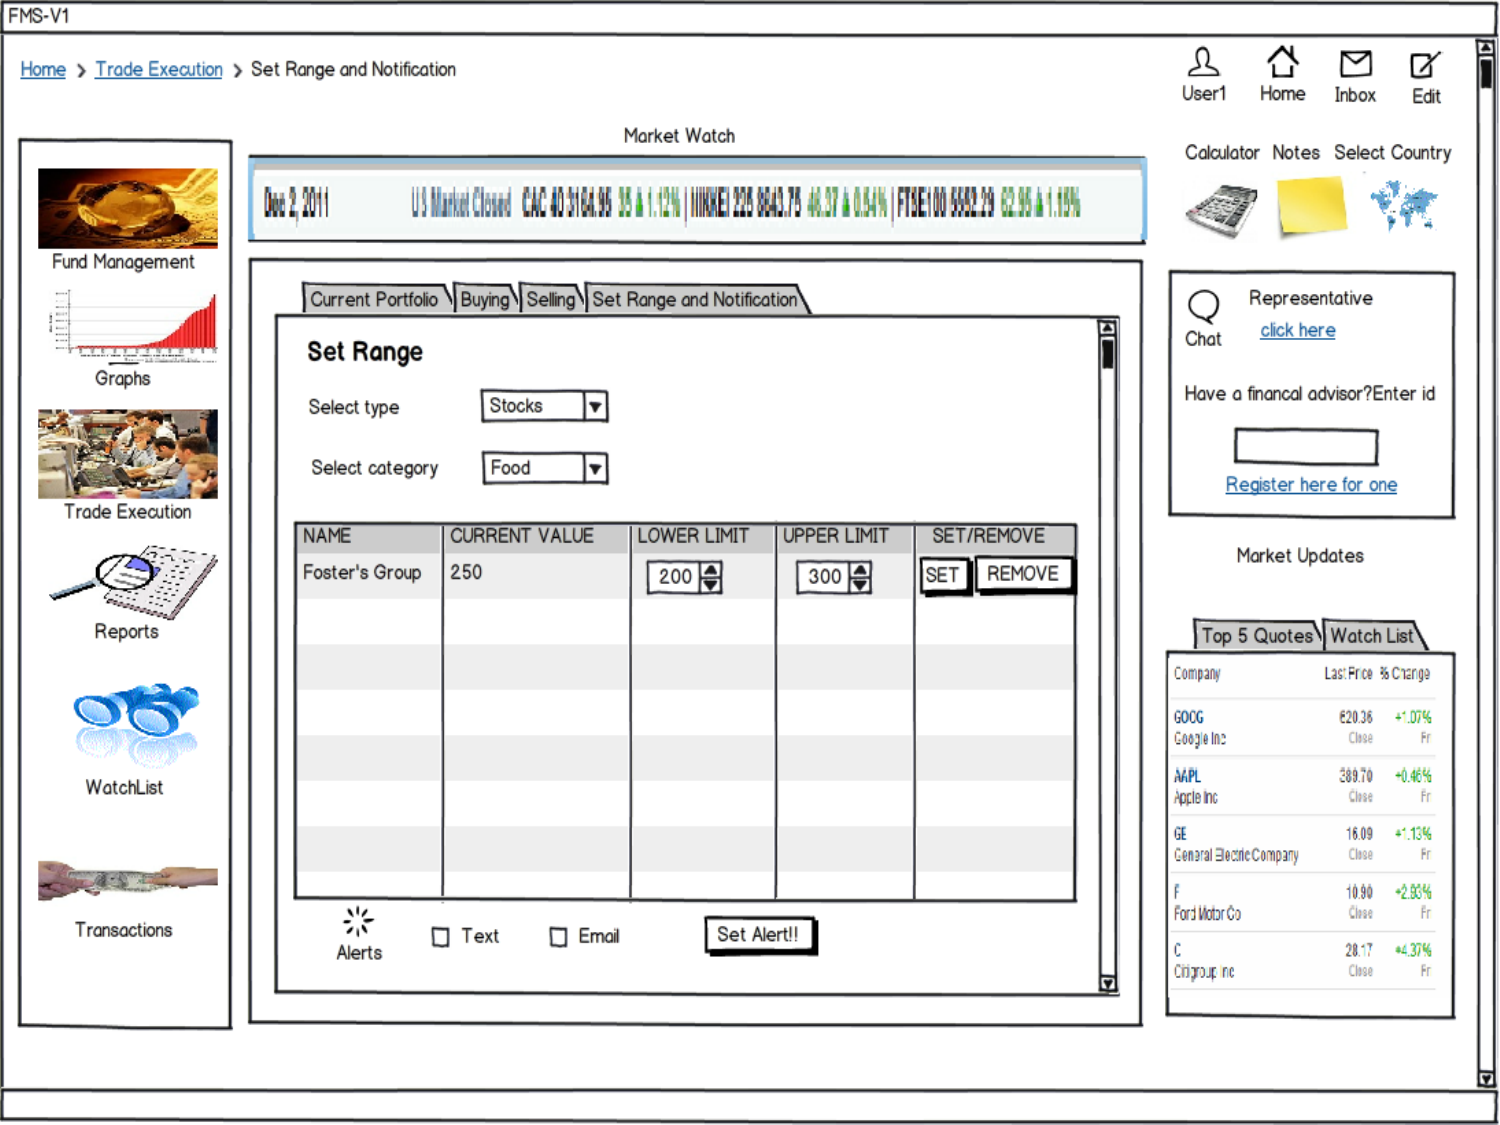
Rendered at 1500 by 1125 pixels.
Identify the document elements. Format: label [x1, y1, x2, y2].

list [0, 0, 1500, 1125]
